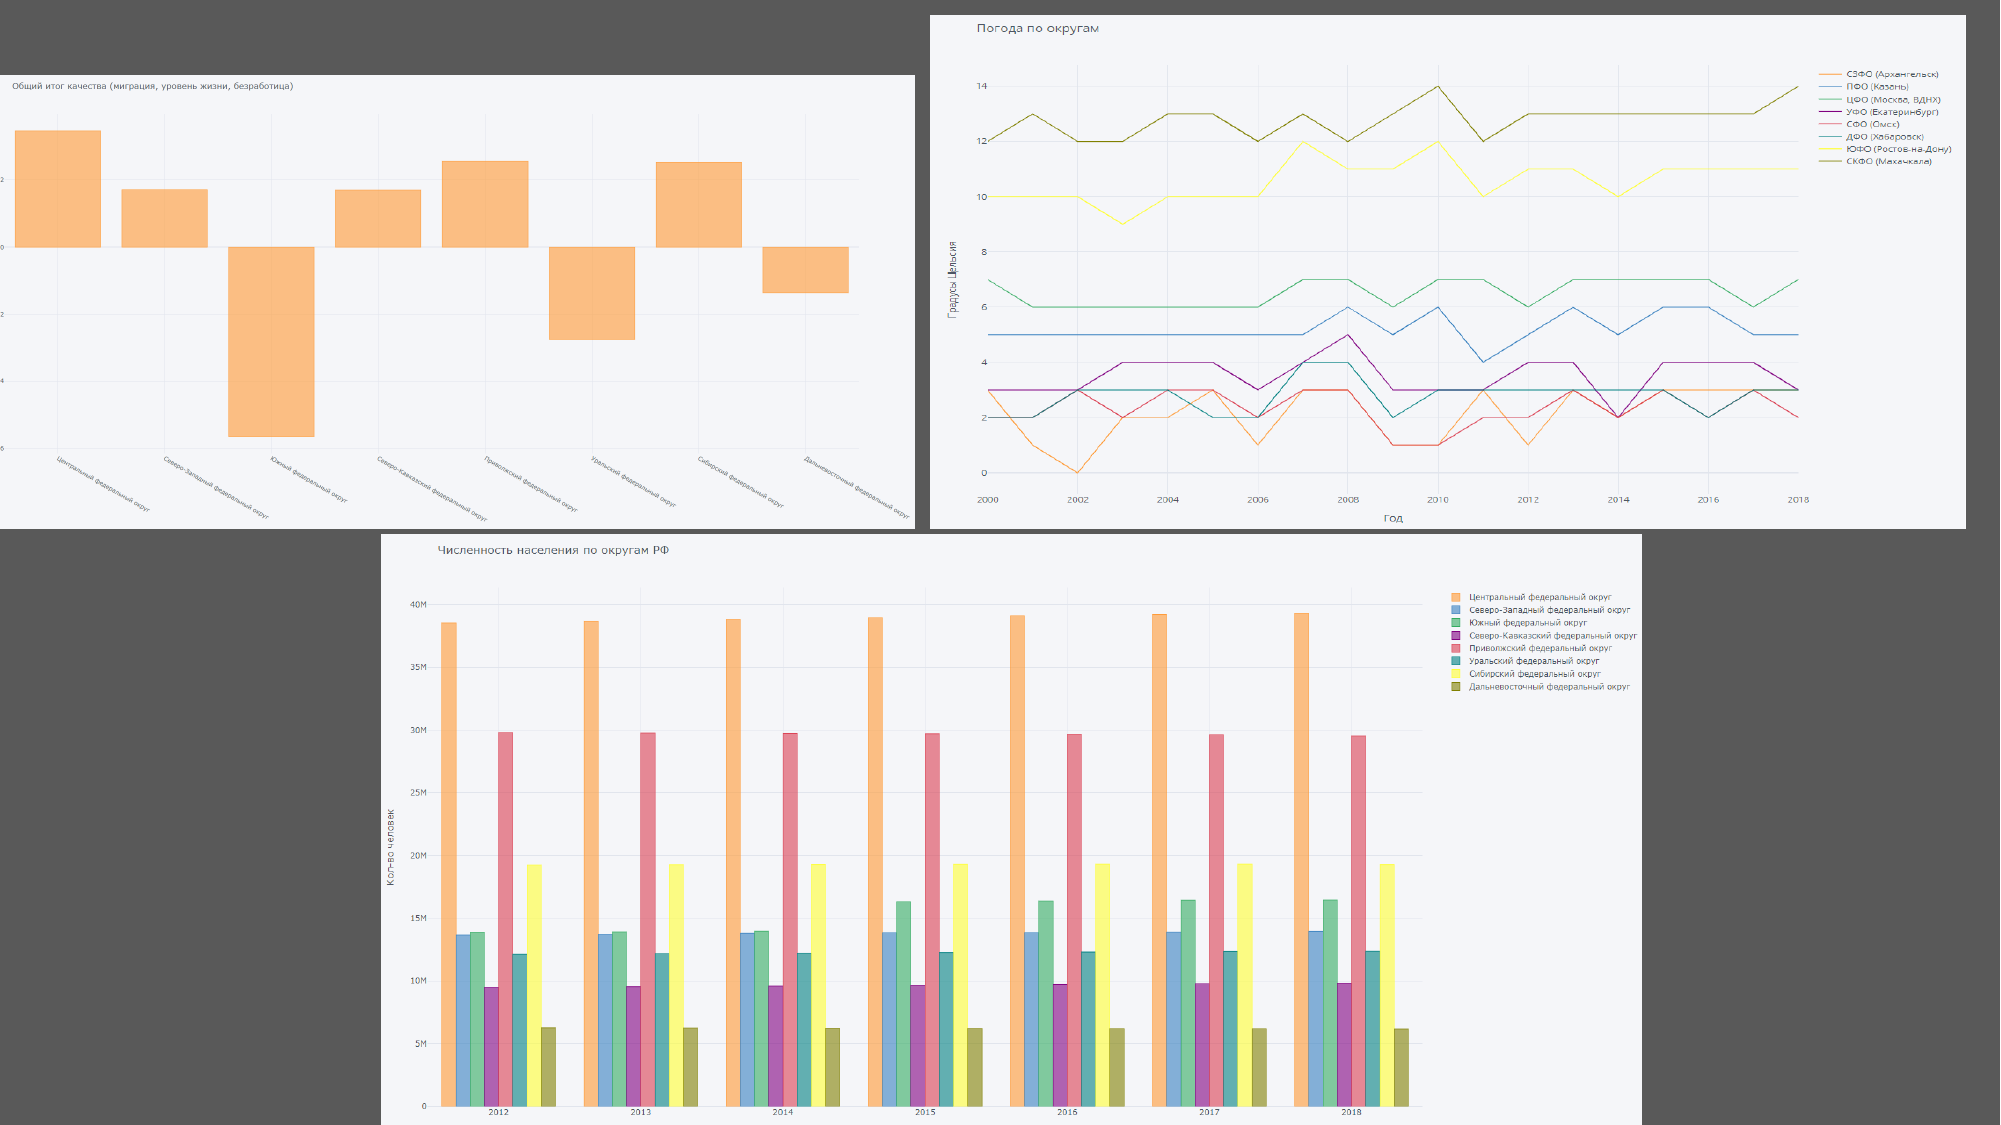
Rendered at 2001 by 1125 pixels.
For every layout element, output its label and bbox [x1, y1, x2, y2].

picture [0, 75, 915, 529]
picture [381, 534, 1642, 1125]
picture [930, 15, 1966, 529]
